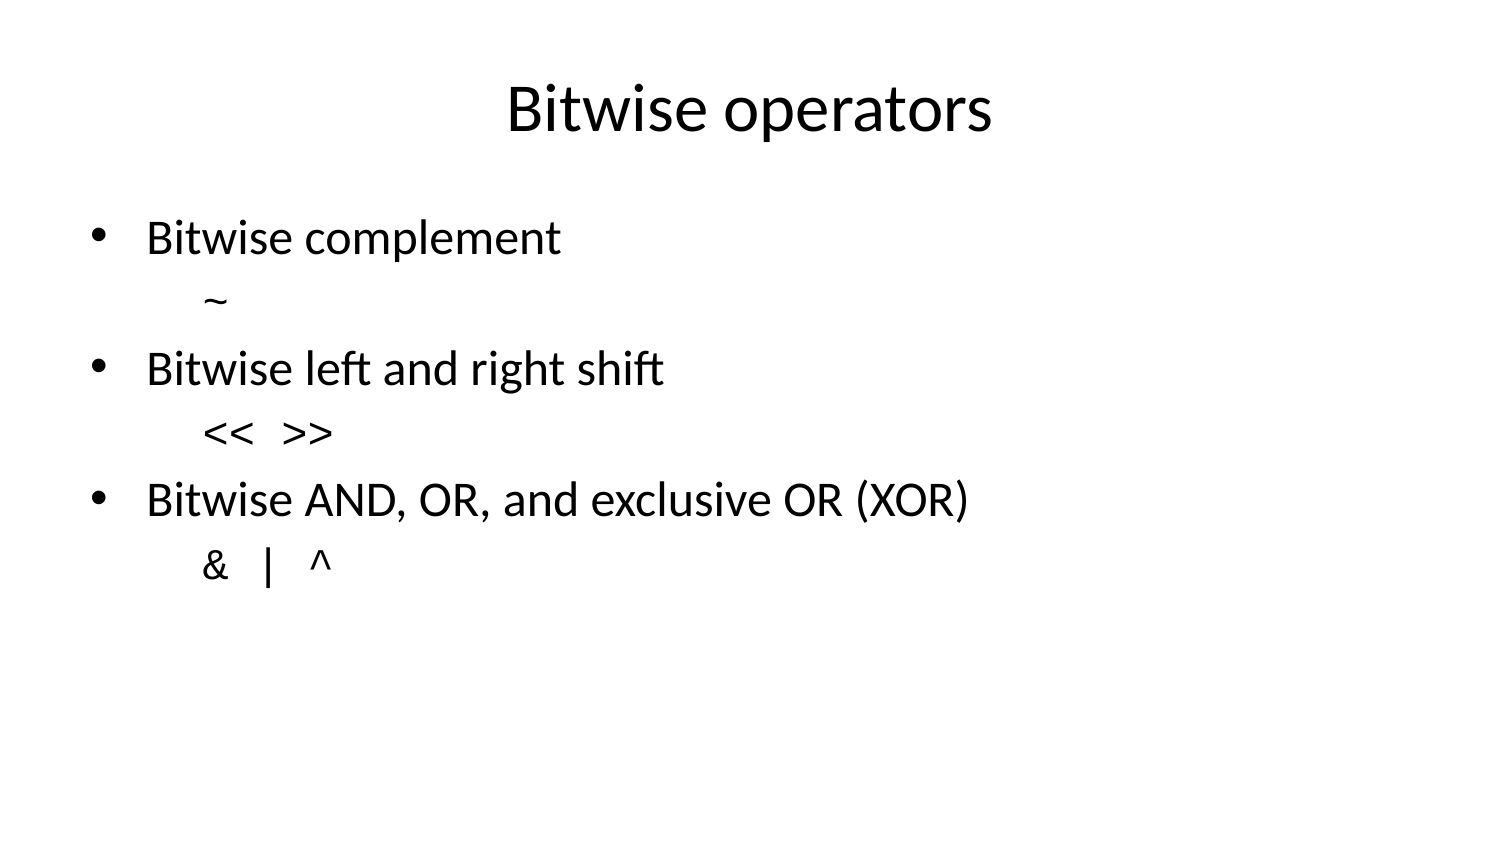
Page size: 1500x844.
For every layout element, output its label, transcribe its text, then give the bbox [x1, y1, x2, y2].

list Bitwise complement ~ Bitwise left and right shift << >> Bitwise AND, OR, and exclusive OR (XOR) & | ^ [75, 196, 1425, 754]
title Bitwise operators [75, 33, 1425, 175]
